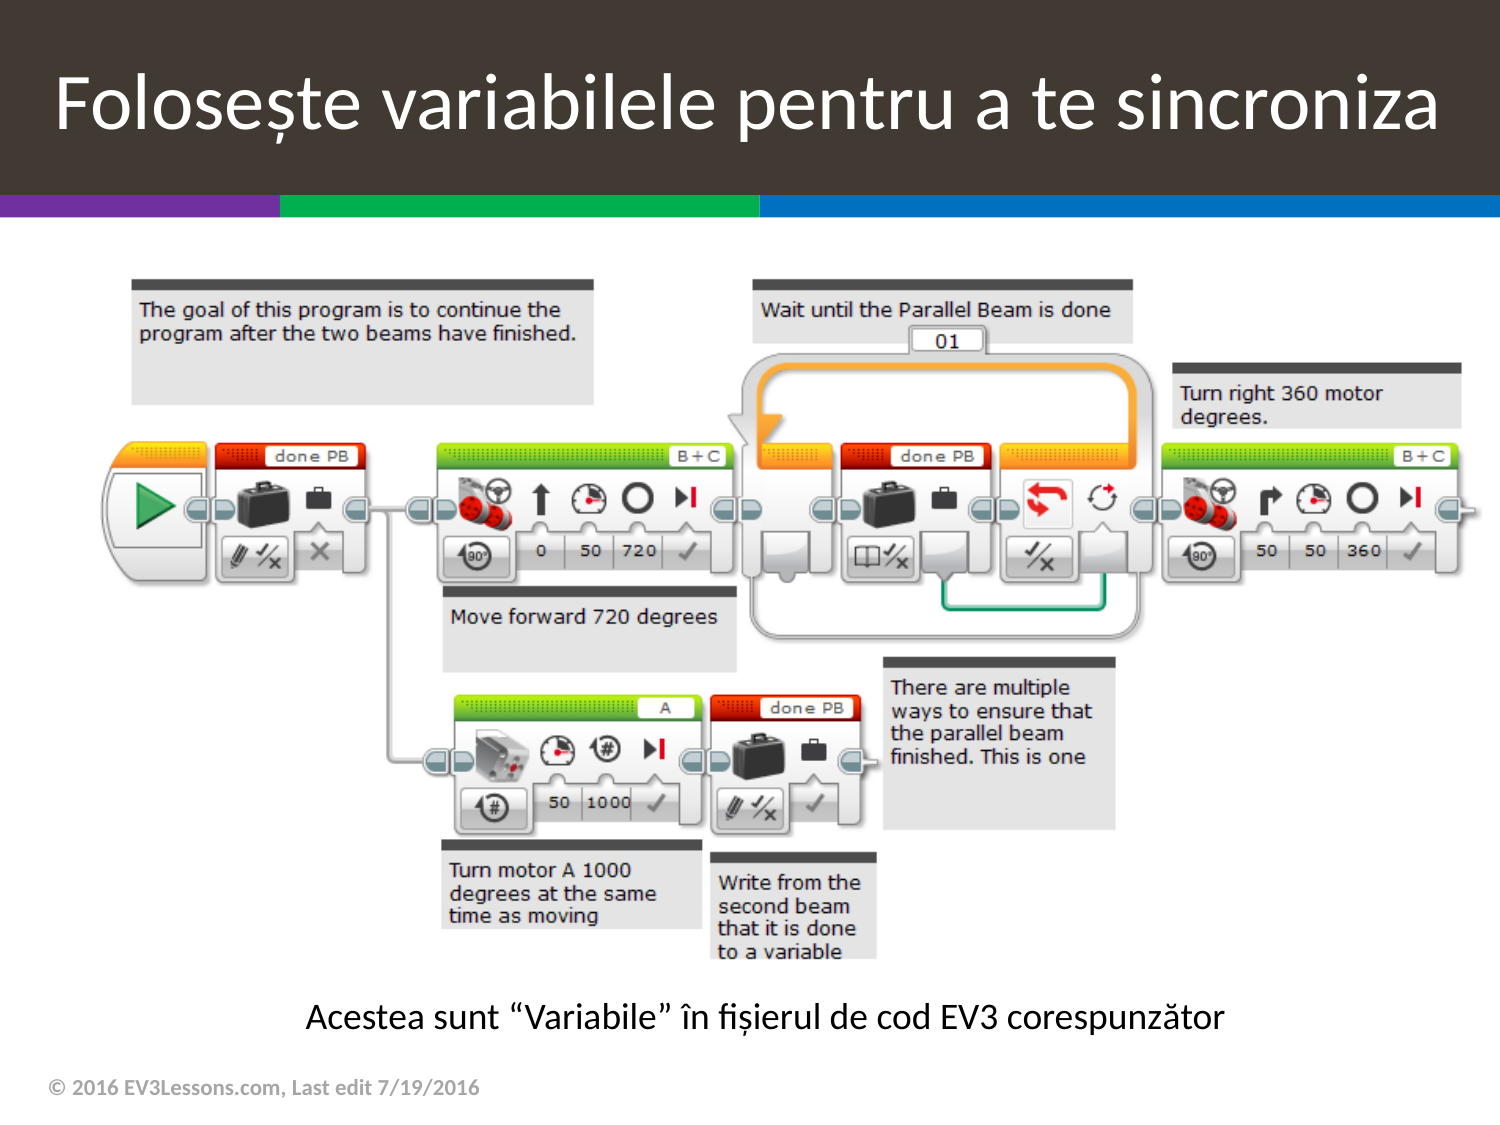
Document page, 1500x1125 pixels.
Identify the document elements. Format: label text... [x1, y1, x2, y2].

title Folosește variabilele pentru a te sincroniza [0, 0, 1500, 195]
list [79, 270, 1488, 976]
text_box Acestea sunt “Variabile” în fișierul de cod EV3 corespunzător [290, 992, 1439, 1045]
footer © 2016 EV3Lessons.com, Last edit 7/19/2016 [32, 1055, 1038, 1116]
